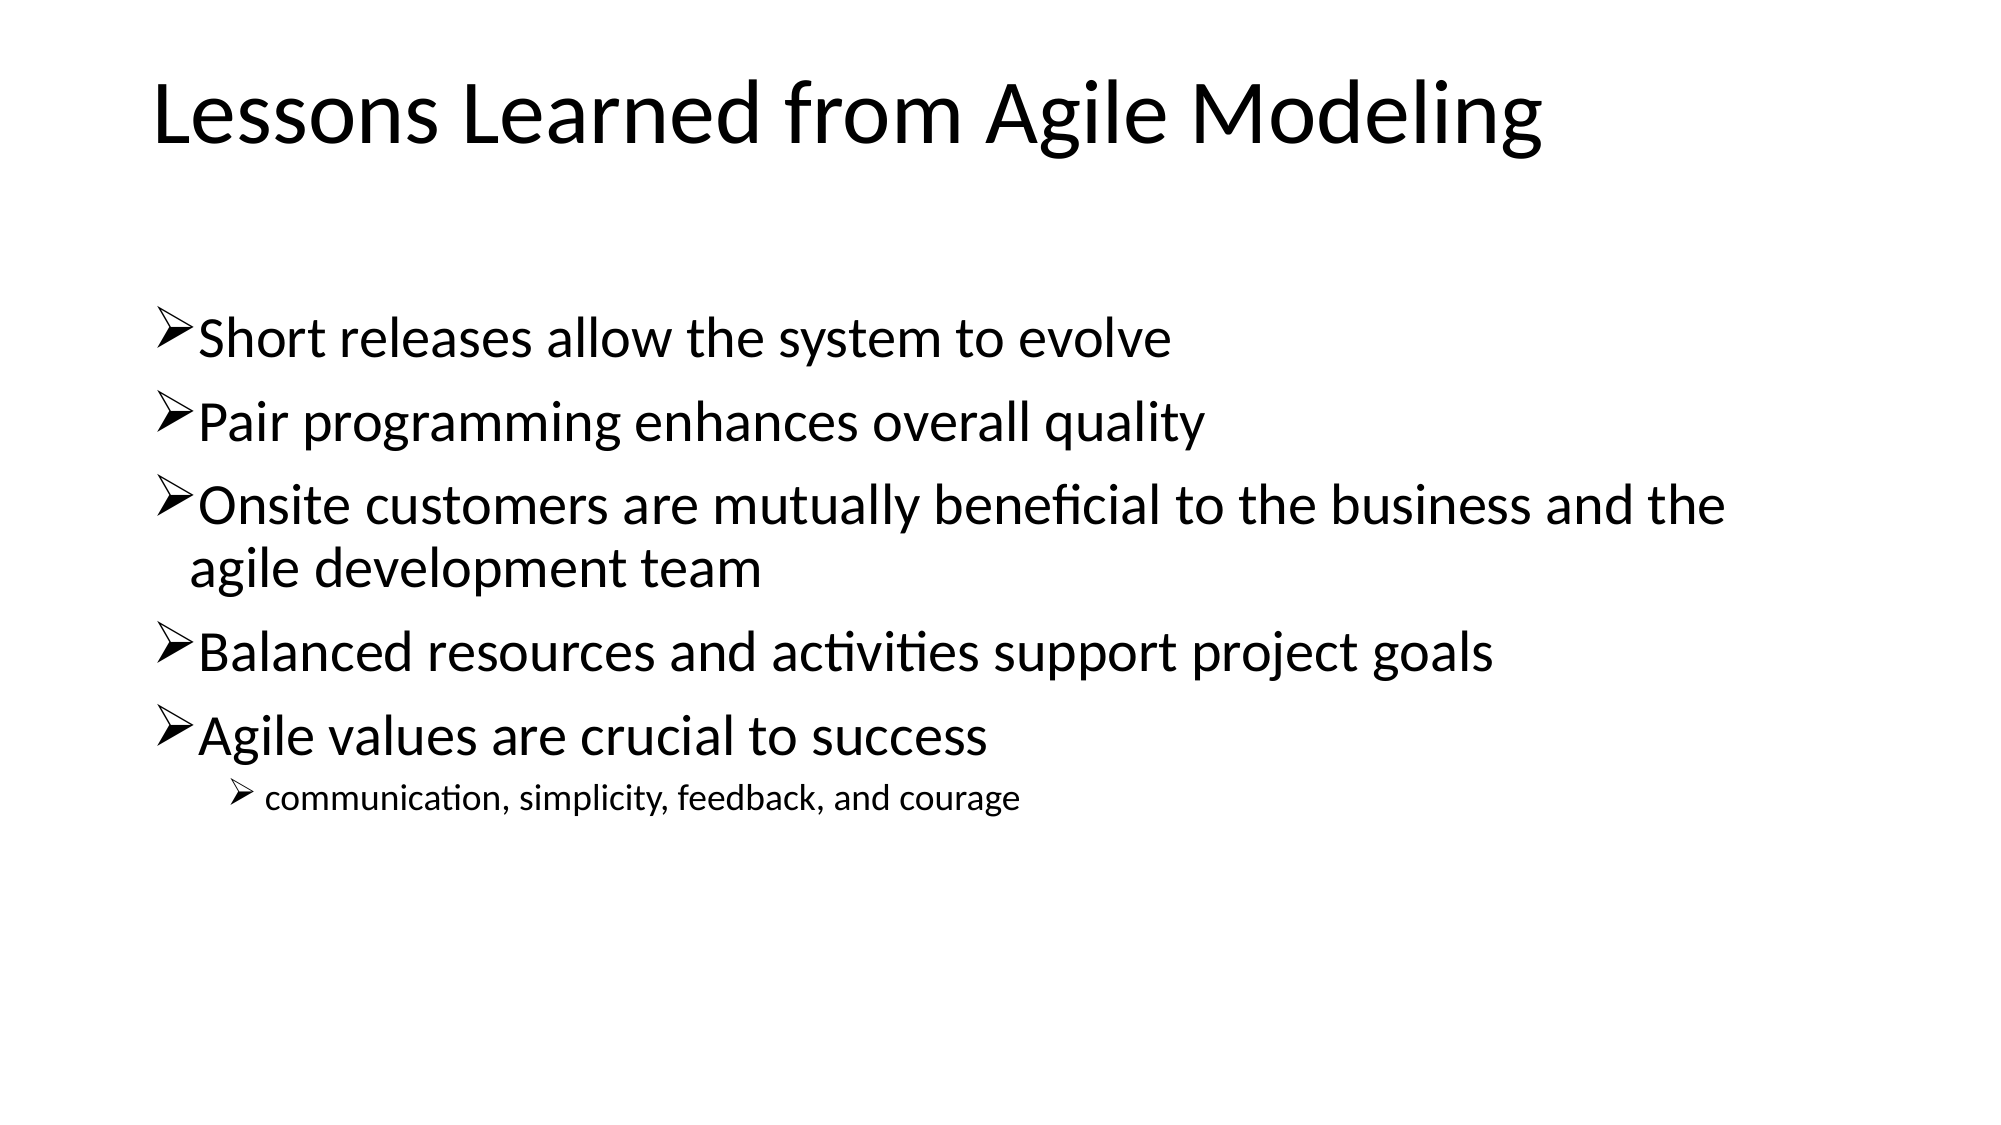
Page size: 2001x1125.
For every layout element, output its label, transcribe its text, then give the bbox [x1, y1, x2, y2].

title Lessons Learned from Agile Modeling [137, 59, 1863, 278]
list Short releases allow the system to evolve Pair programming enhances overall quality Onsite customers are mutually beneficial to the business and the agile development team Balanced resources and activities support project goals Agile values are crucial to success communication, simplicity, feedback, and courage [137, 299, 1863, 1014]
